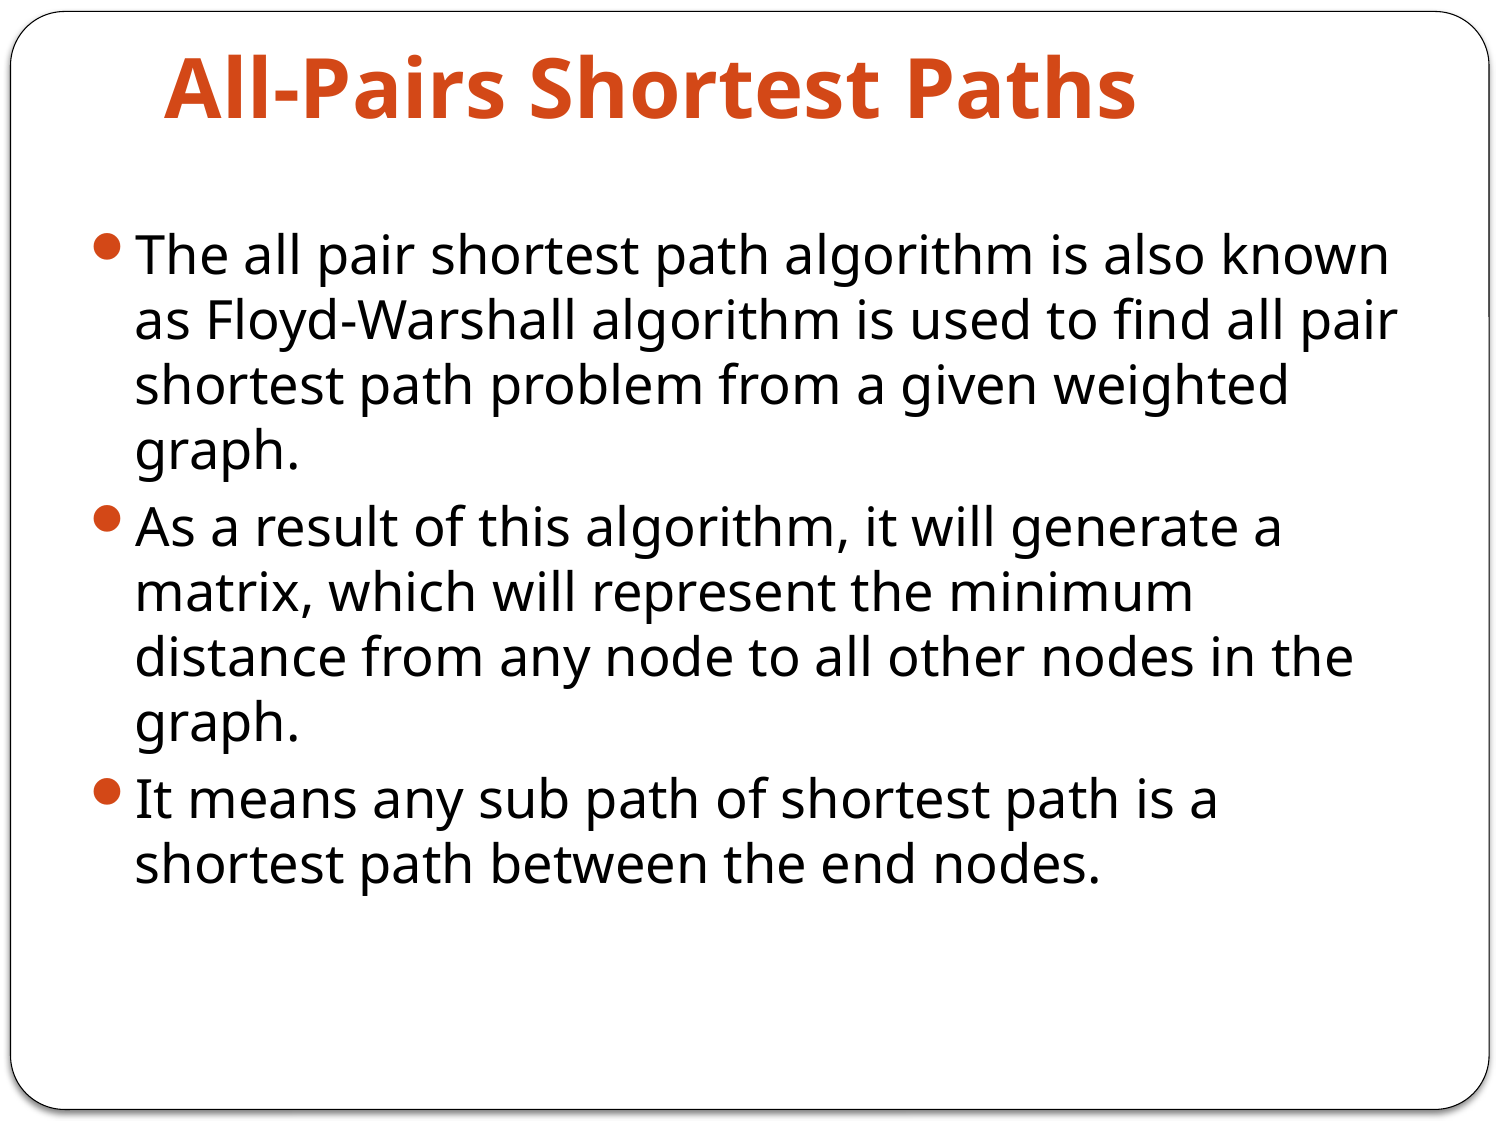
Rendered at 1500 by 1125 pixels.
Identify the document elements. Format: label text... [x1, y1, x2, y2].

list The all pair shortest path algorithm is also known as Floyd-Warshall algorithm is used to find all pair shortest path problem from a given weighted graph. As a result of this algorithm, it will generate a matrix, which will represent the minimum distance from any node to all other nodes in the graph. It means any sub path of shortest path is a shortest path between the end nodes. [75, 212, 1425, 1063]
title All-Pairs Shortest Paths [150, 62, 1425, 212]
